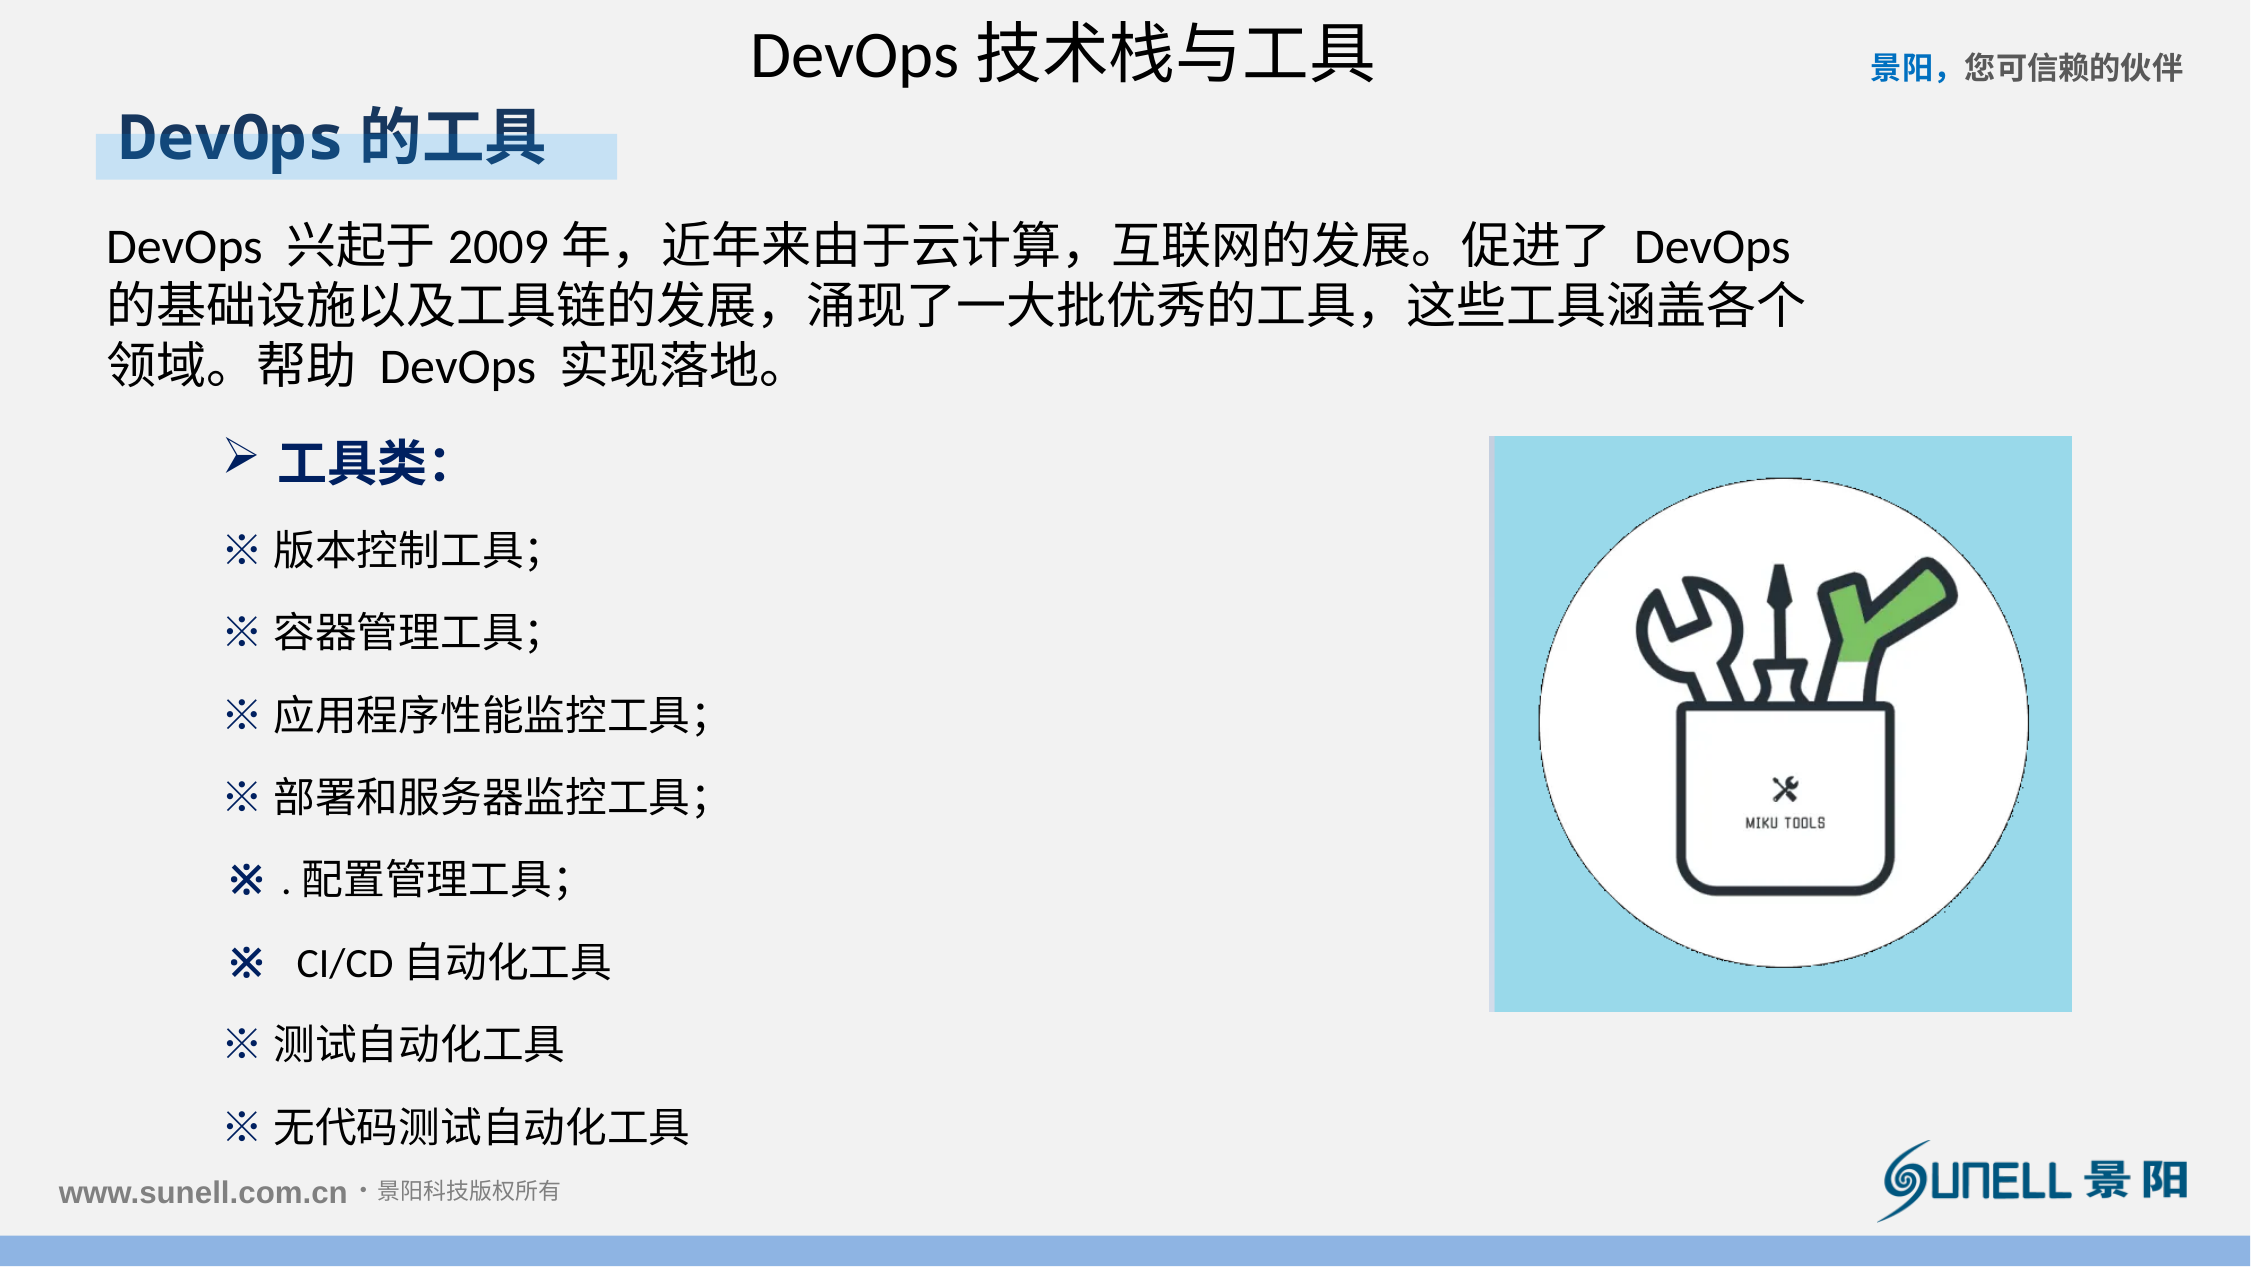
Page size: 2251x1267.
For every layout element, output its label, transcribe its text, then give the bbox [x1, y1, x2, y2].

text_box DevOps技术栈与工具 [239, 1, 1887, 123]
picture [1489, 436, 2072, 1012]
text_box 工具类： ※版本控制工具； ※容器管理工具； ※应用程序性能监控工具； ※部署和服务器监控工具； ※ .配置管理工具； ※ CI/CD自动化工具 ※测试自动化工具 ※无代码测试自动化工具 [203, 422, 1324, 1267]
text_box DevOps 兴起于2009年，近年来由于云计算，互联网的发展。促进了 DevOps的基础设施以及工具链的发展，涌现了一大批优秀的工具，这些工具涵盖各个领域。帮助 DevOps 实现落地。 [91, 206, 1822, 469]
text_box DevOps的工具 [91, 83, 887, 173]
text_box [94, 132, 619, 182]
picture [1876, 1139, 2187, 1223]
picture [2170, 1180, 2179, 1188]
picture [2170, 1167, 2179, 1175]
